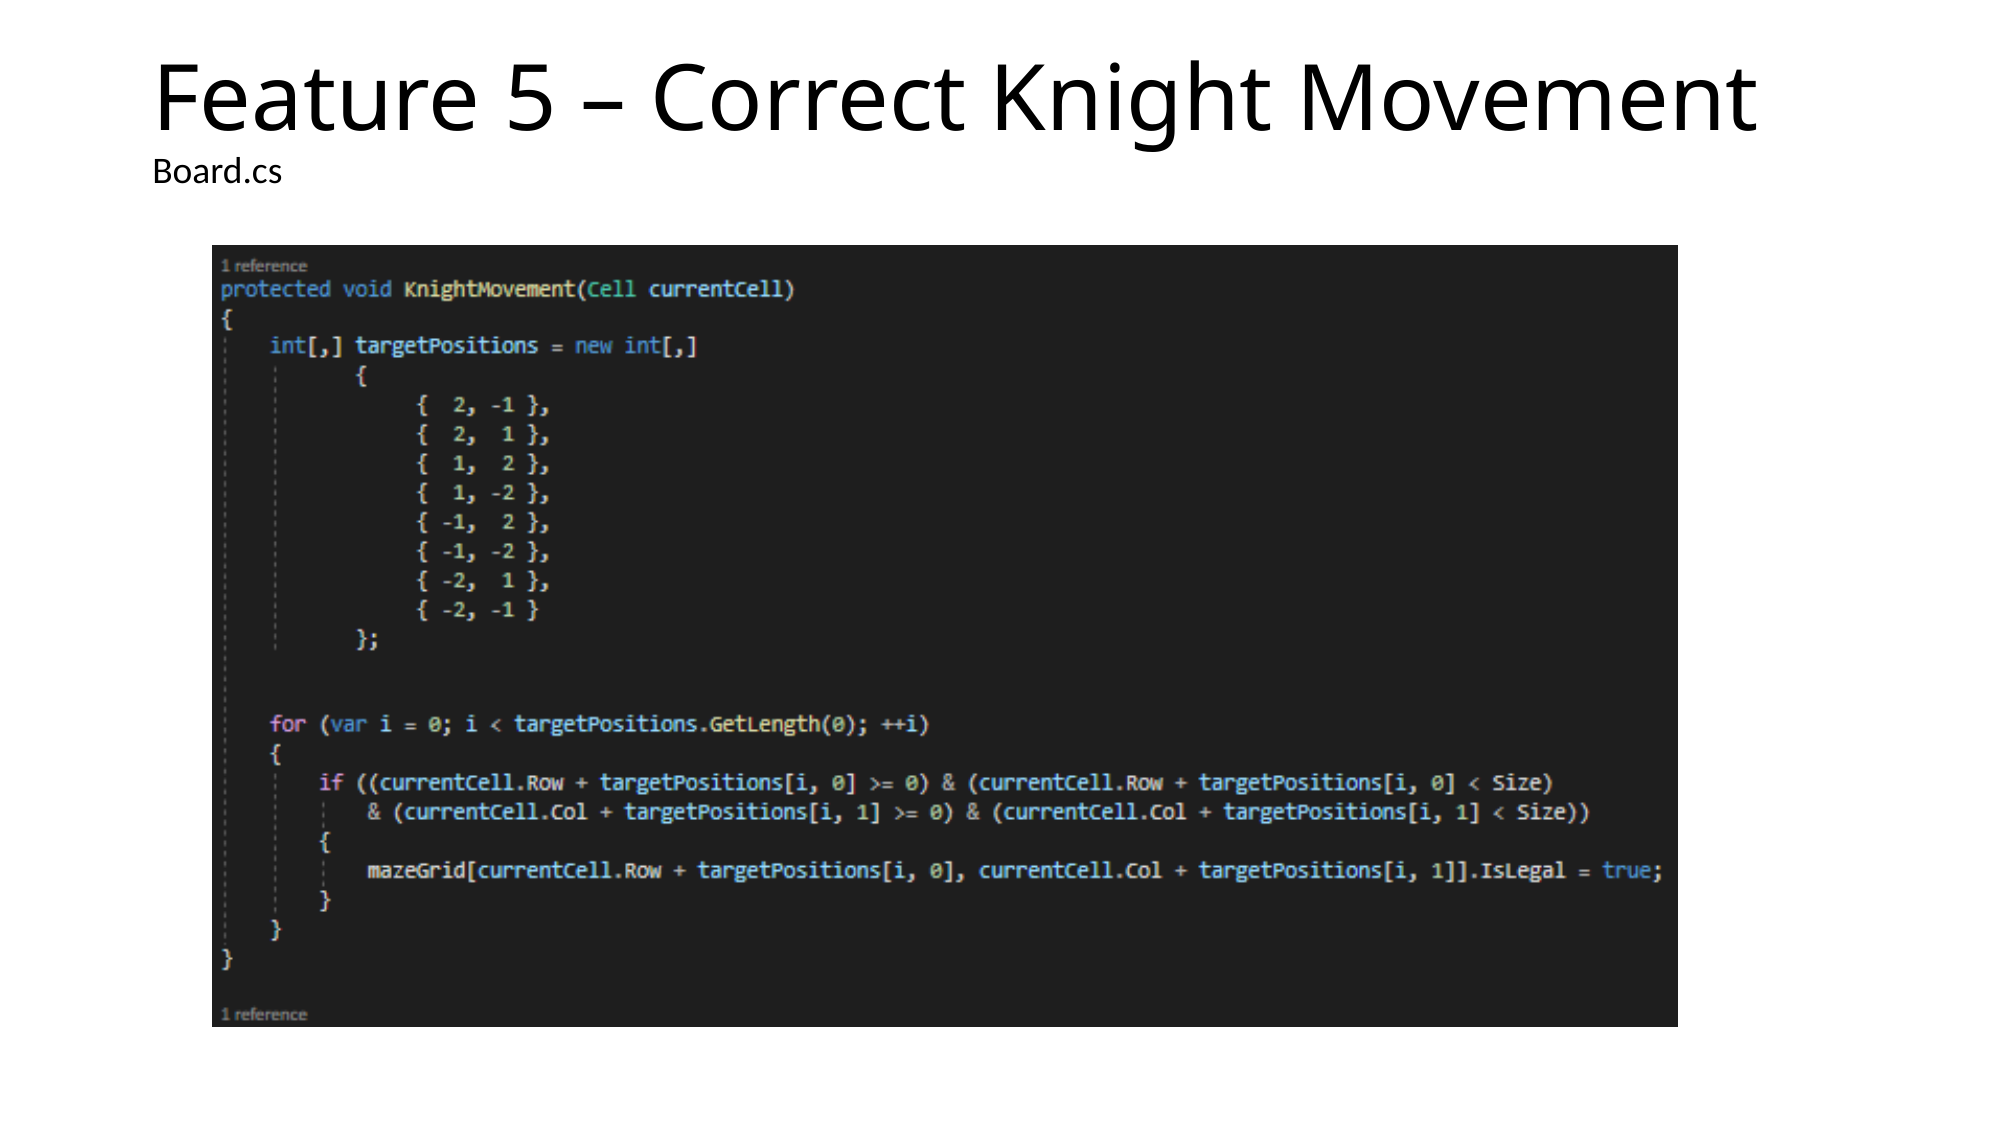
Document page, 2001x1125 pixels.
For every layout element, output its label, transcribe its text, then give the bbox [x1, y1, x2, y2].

text_box Board.cs [137, 138, 607, 199]
title Feature 5 – Correct Knight Movement [137, 26, 1863, 175]
picture [212, 245, 1678, 1028]
